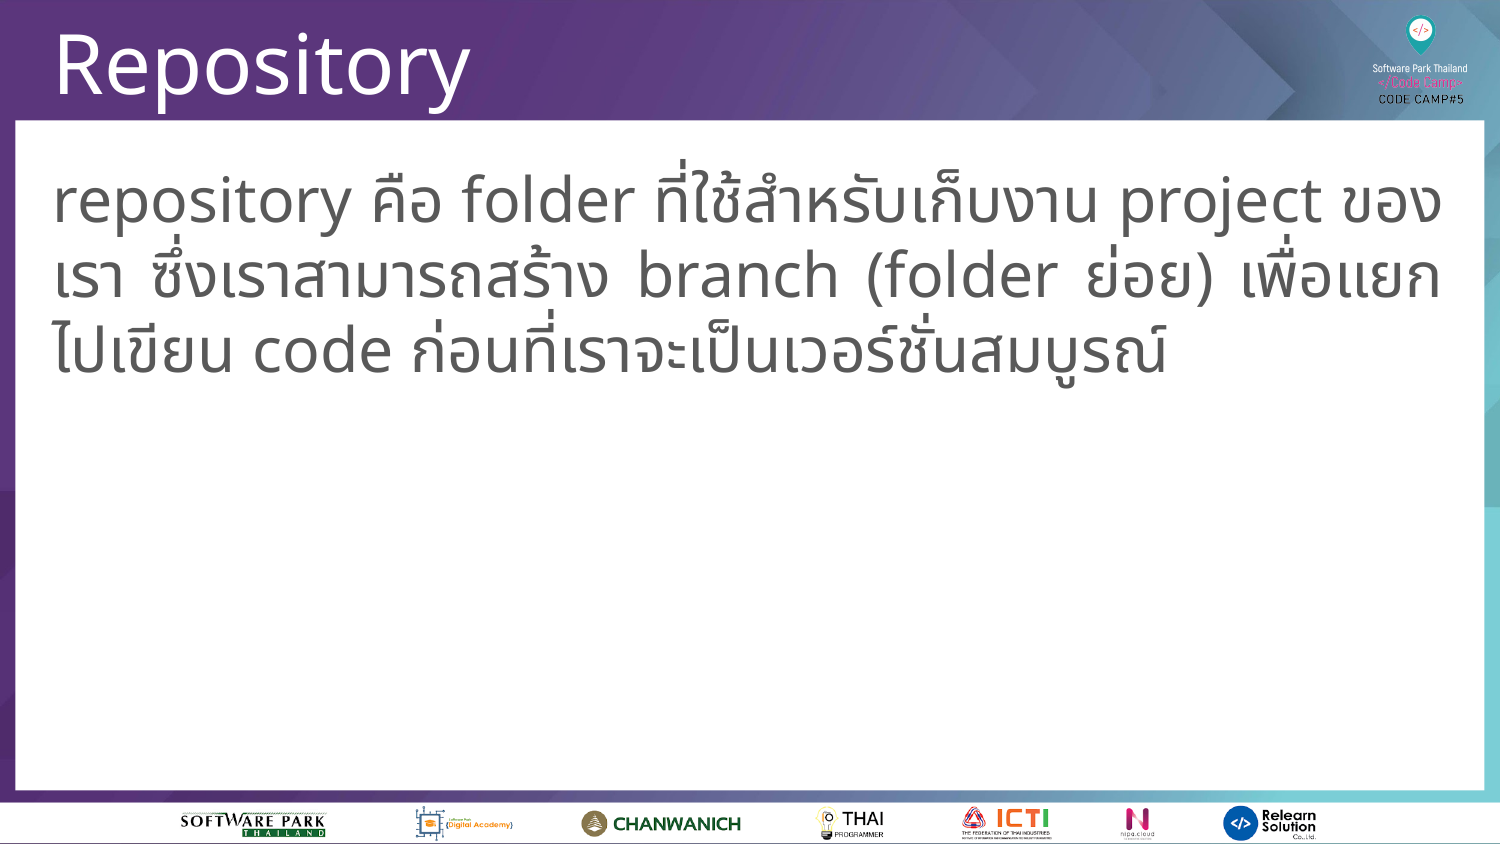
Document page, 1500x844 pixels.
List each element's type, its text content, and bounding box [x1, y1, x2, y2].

text_box [15, 120, 1485, 737]
text_box Repository [37, 20, 522, 102]
picture [0, 0, 1500, 844]
text_box repository คือ folder ที่ใช้สำหรับเก็บงาน project ของเรา ซึ่งเราสามารถสร้าง branch (folder ย่อย) เพื่อแยกไปเขียน code ก่อนที่เราจะเป็นเวอร์ชั่นสมบูรณ์ [37, 145, 1459, 737]
